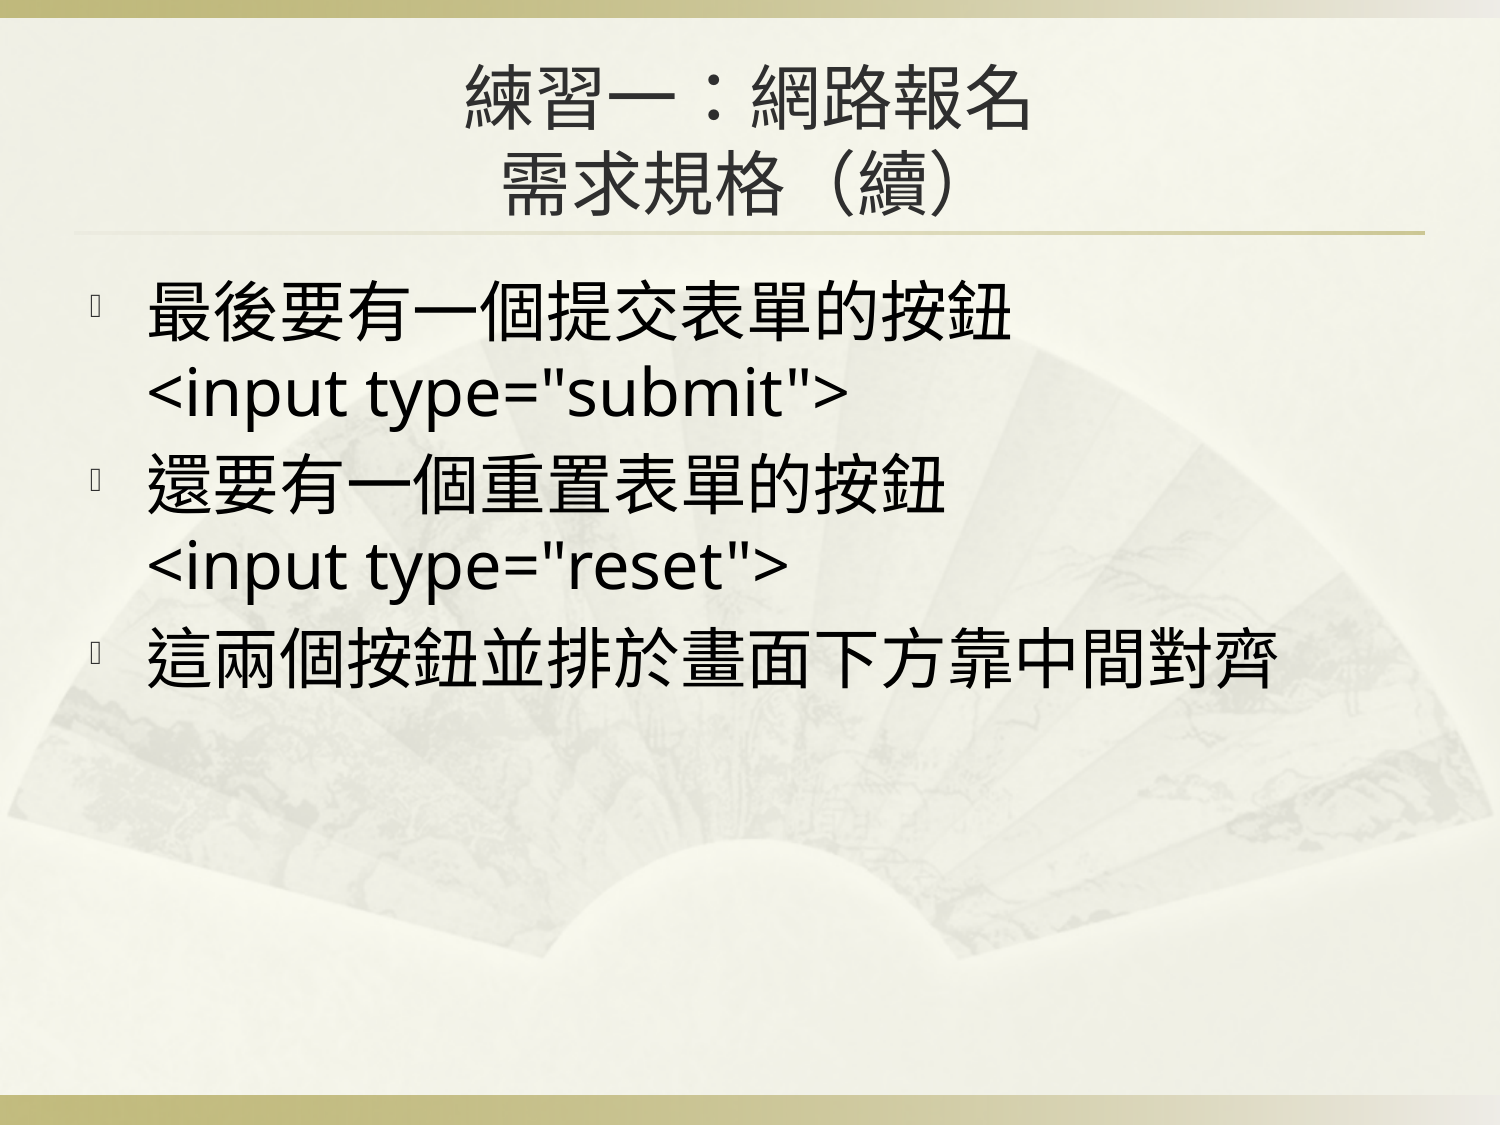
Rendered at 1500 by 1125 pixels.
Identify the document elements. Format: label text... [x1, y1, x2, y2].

list 最後要有一個提交表單的按鈕 <input type="submit"> 還要有一個重置表單的按鈕 <input type="reset"> 這兩個按鈕並排於畫面下方靠中間對齊 [75, 262, 1425, 1032]
title 練習一：網路報名 需求規格（續） [75, 45, 1425, 233]
